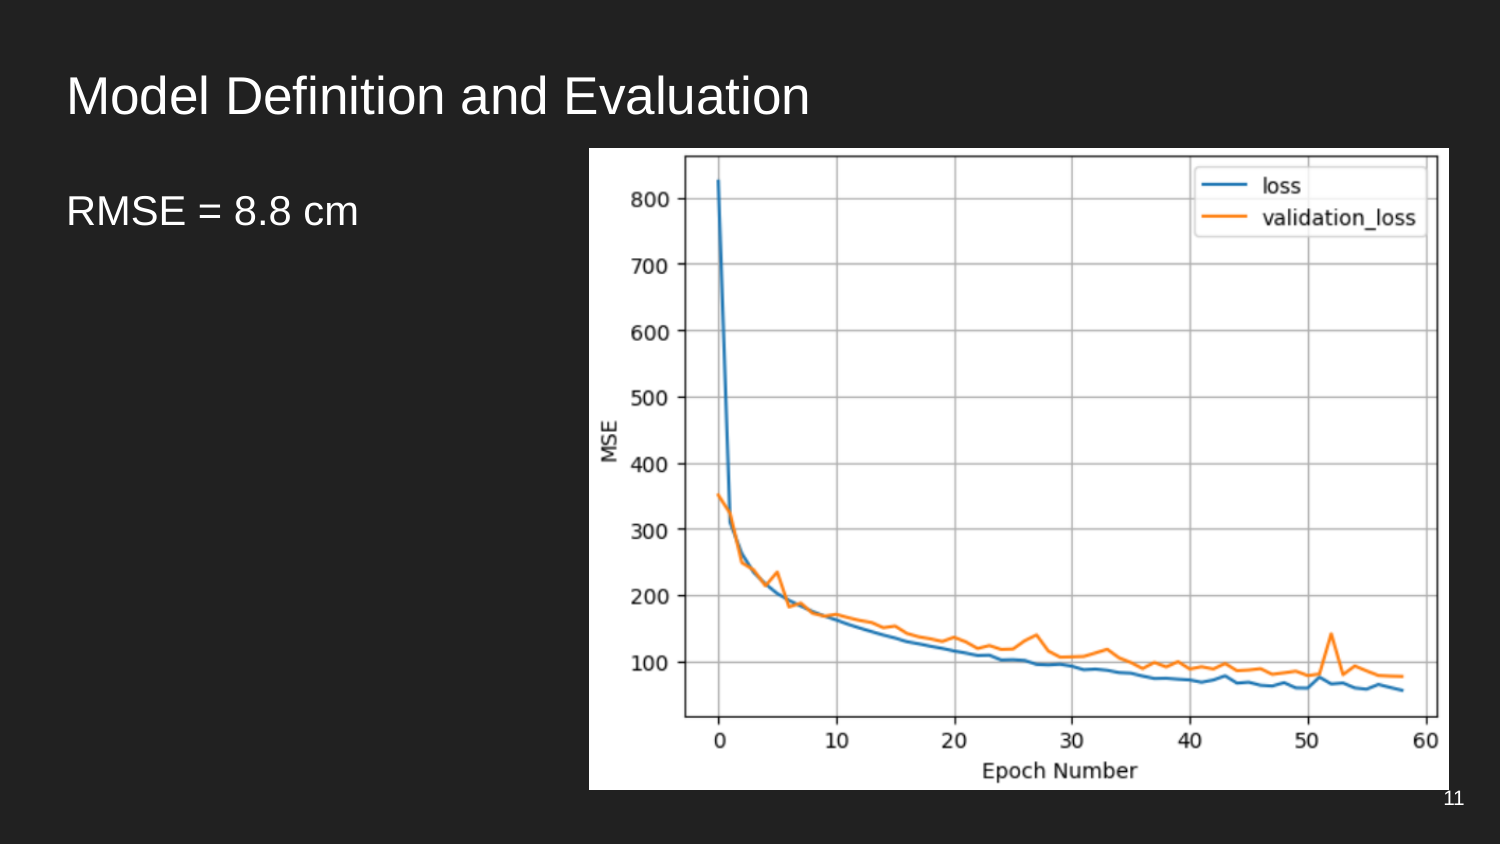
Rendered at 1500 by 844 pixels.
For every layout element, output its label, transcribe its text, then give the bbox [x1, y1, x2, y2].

picture [589, 148, 1450, 790]
title Model Definition and Evaluation [51, 46, 1449, 141]
list RMSE = 8.8 cm [51, 160, 1389, 802]
slide_number ‹#› [1389, 764, 1480, 830]
